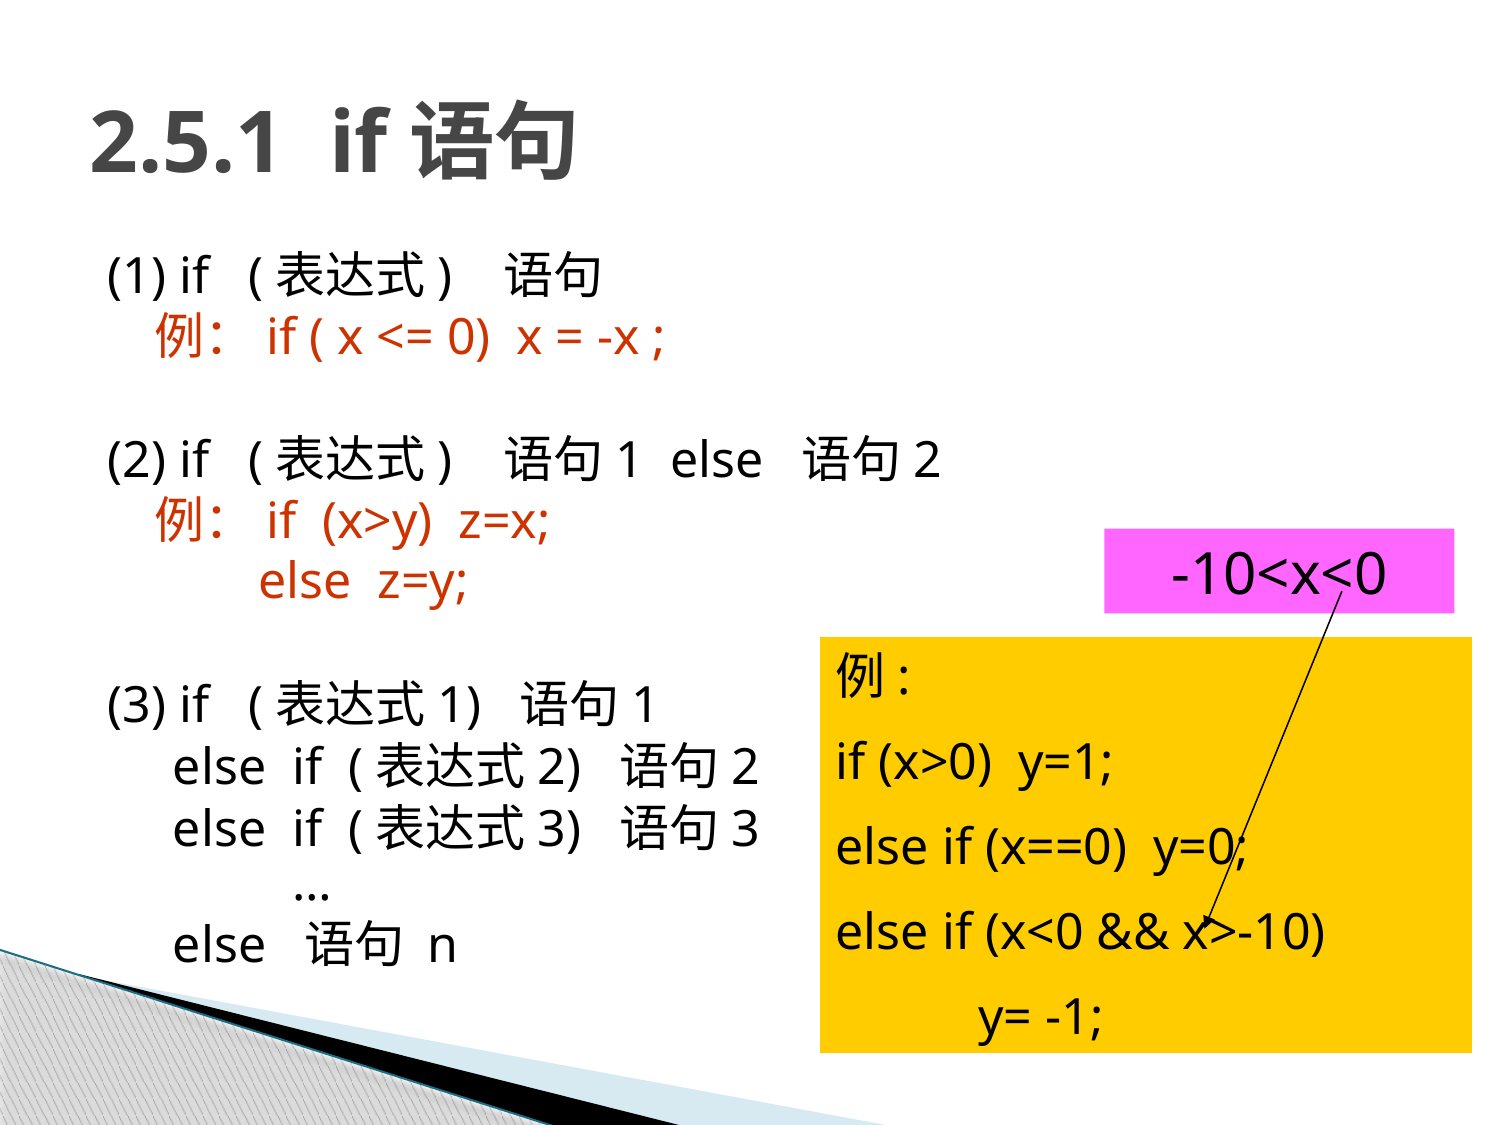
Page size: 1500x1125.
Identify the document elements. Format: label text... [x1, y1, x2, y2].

text_box 例: if (x>0) y=1; else if (x==0) y=0; else if (x<0 && x>-10) y= -1; [820, 637, 1471, 1053]
list (1) if (表达式) 语句 例：if ( x <= 0) x = -x ; (2) if (表达式) 语句1 else 语句2 例：if (x>y) z=x; else z=y; (3) if (表达式1) 语句1 else if (表达式2) 语句2 else if (表达式3) 语句3 … else 语句 n [75, 242, 1425, 986]
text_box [1104, 528, 1455, 929]
title 2.5.1 if语句 [75, 45, 1425, 233]
